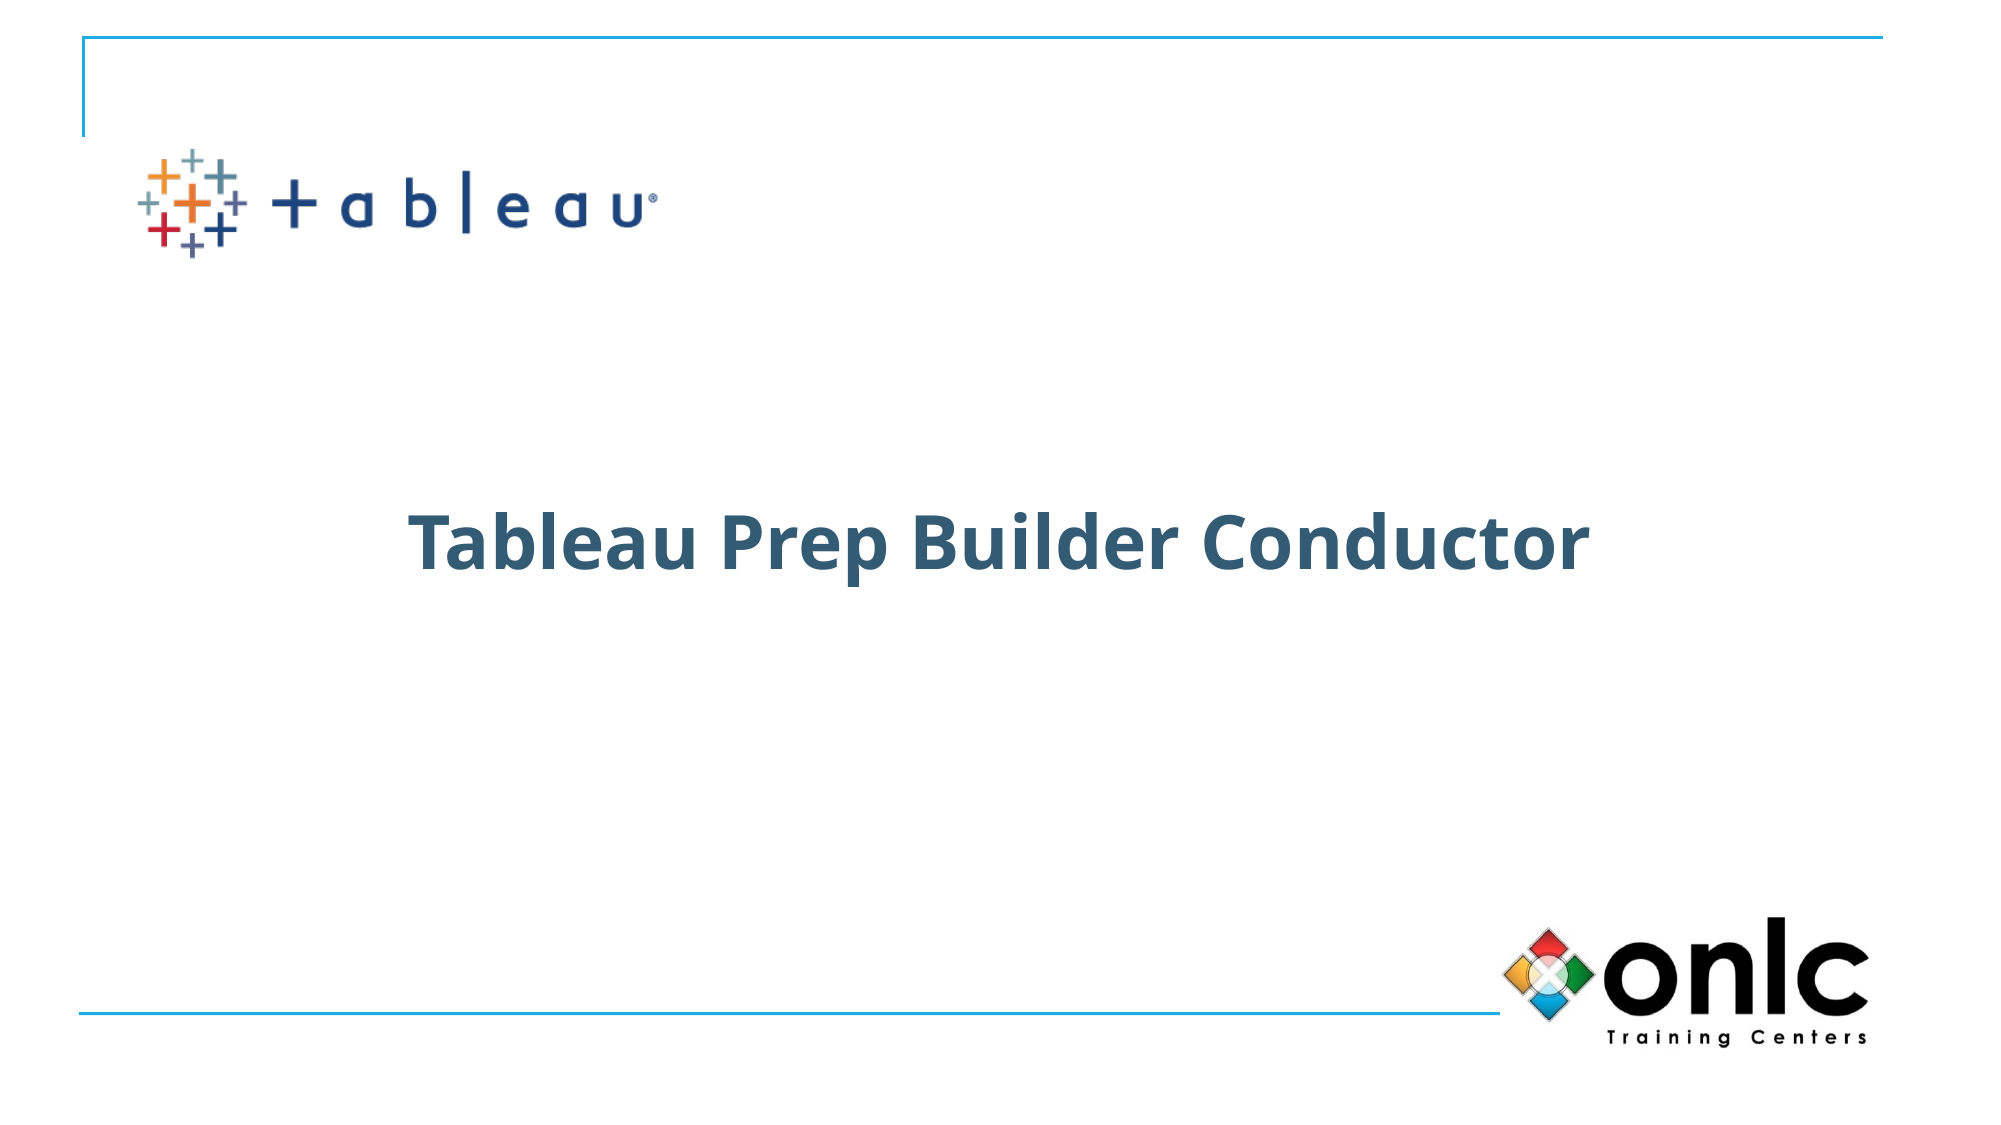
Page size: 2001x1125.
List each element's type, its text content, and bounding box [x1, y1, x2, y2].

picture [137, 149, 659, 259]
picture [1500, 912, 1875, 1059]
title Tableau Prep Builder Conductor [137, 487, 1863, 705]
